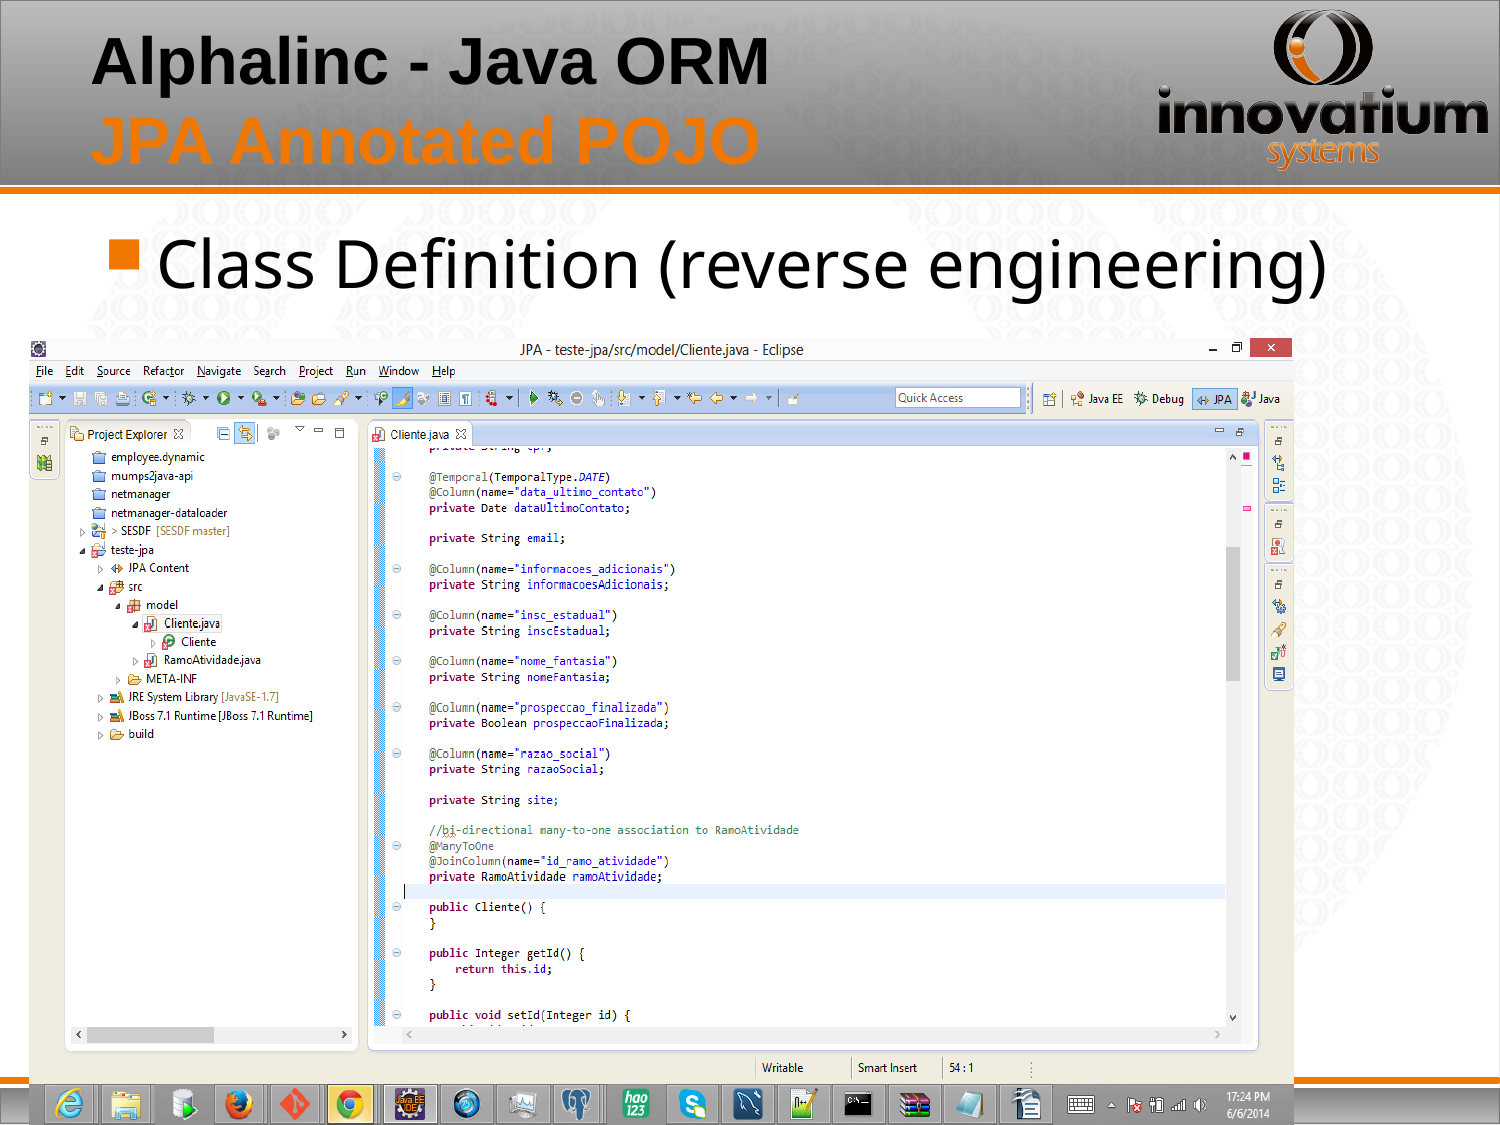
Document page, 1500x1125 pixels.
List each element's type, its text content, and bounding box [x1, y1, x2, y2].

title Alphalinc - Java ORM JPA Annotated POJO [75, 0, 1425, 201]
picture [1425, 3, 1496, 177]
list Class Definition (reverse engineering) [75, 216, 1425, 1047]
picture [29, 338, 1294, 1125]
